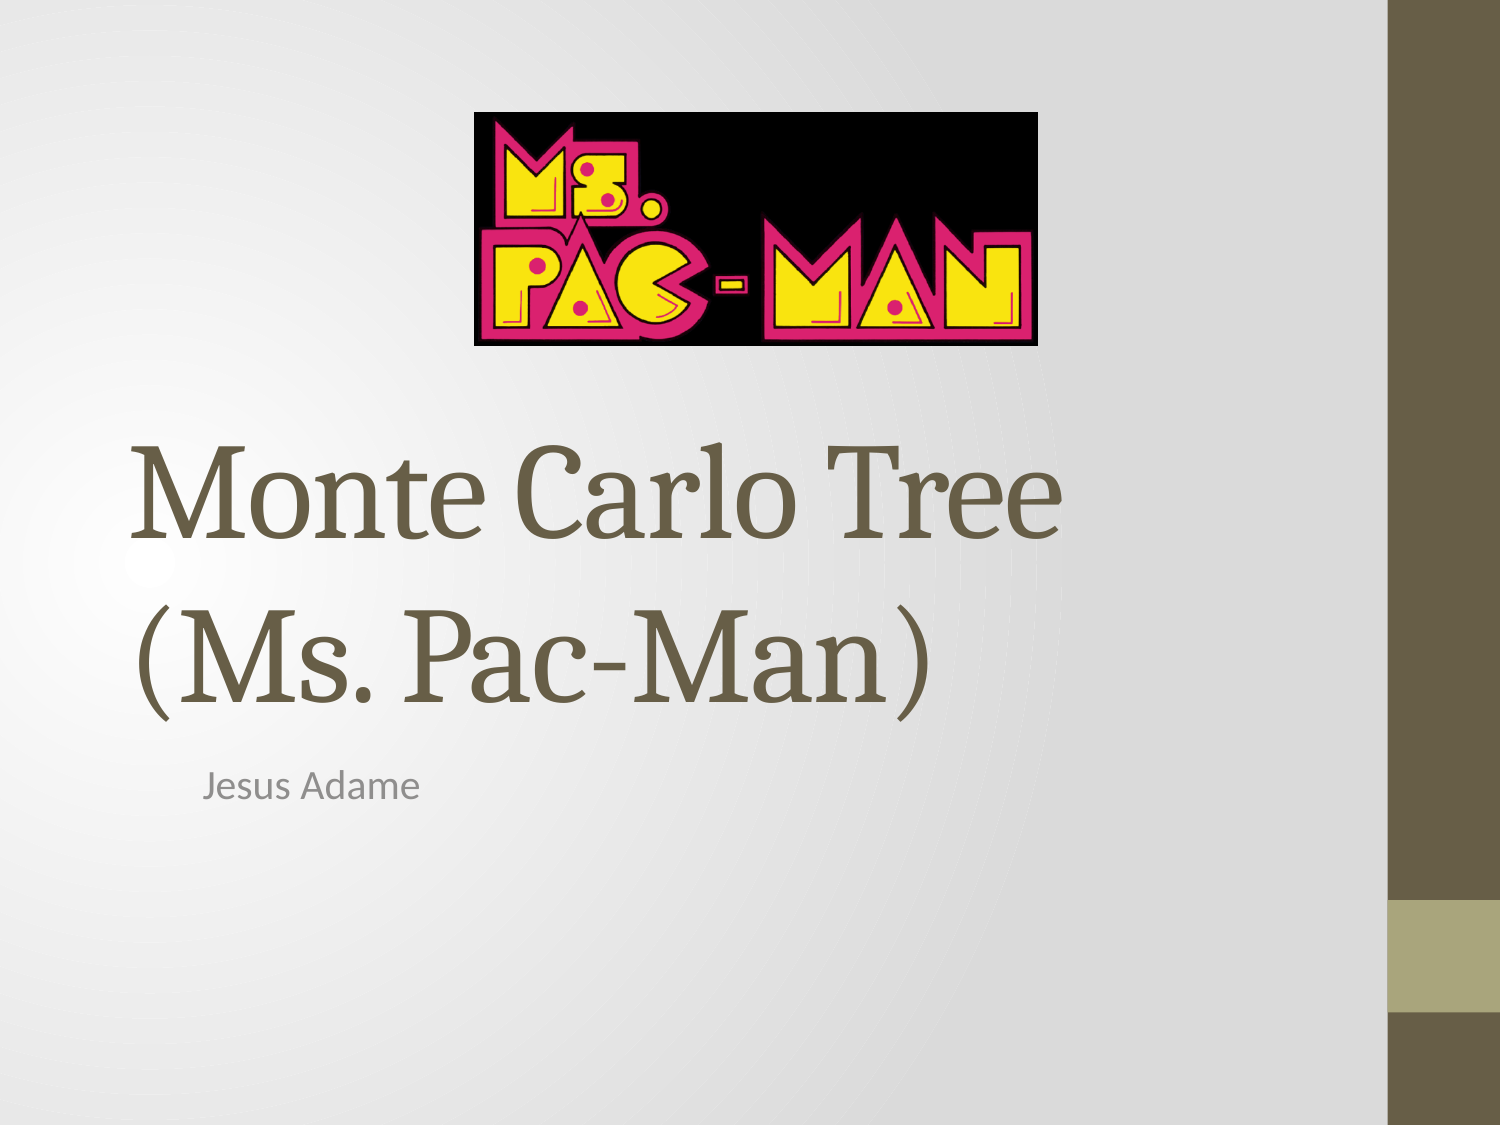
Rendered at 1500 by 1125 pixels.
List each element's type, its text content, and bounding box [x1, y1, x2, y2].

picture [474, 111, 1038, 347]
title Monte Carlo Tree (Ms. Pac-Man) [112, 312, 1350, 738]
subtitle Jesus Adame [187, 750, 1175, 1025]
